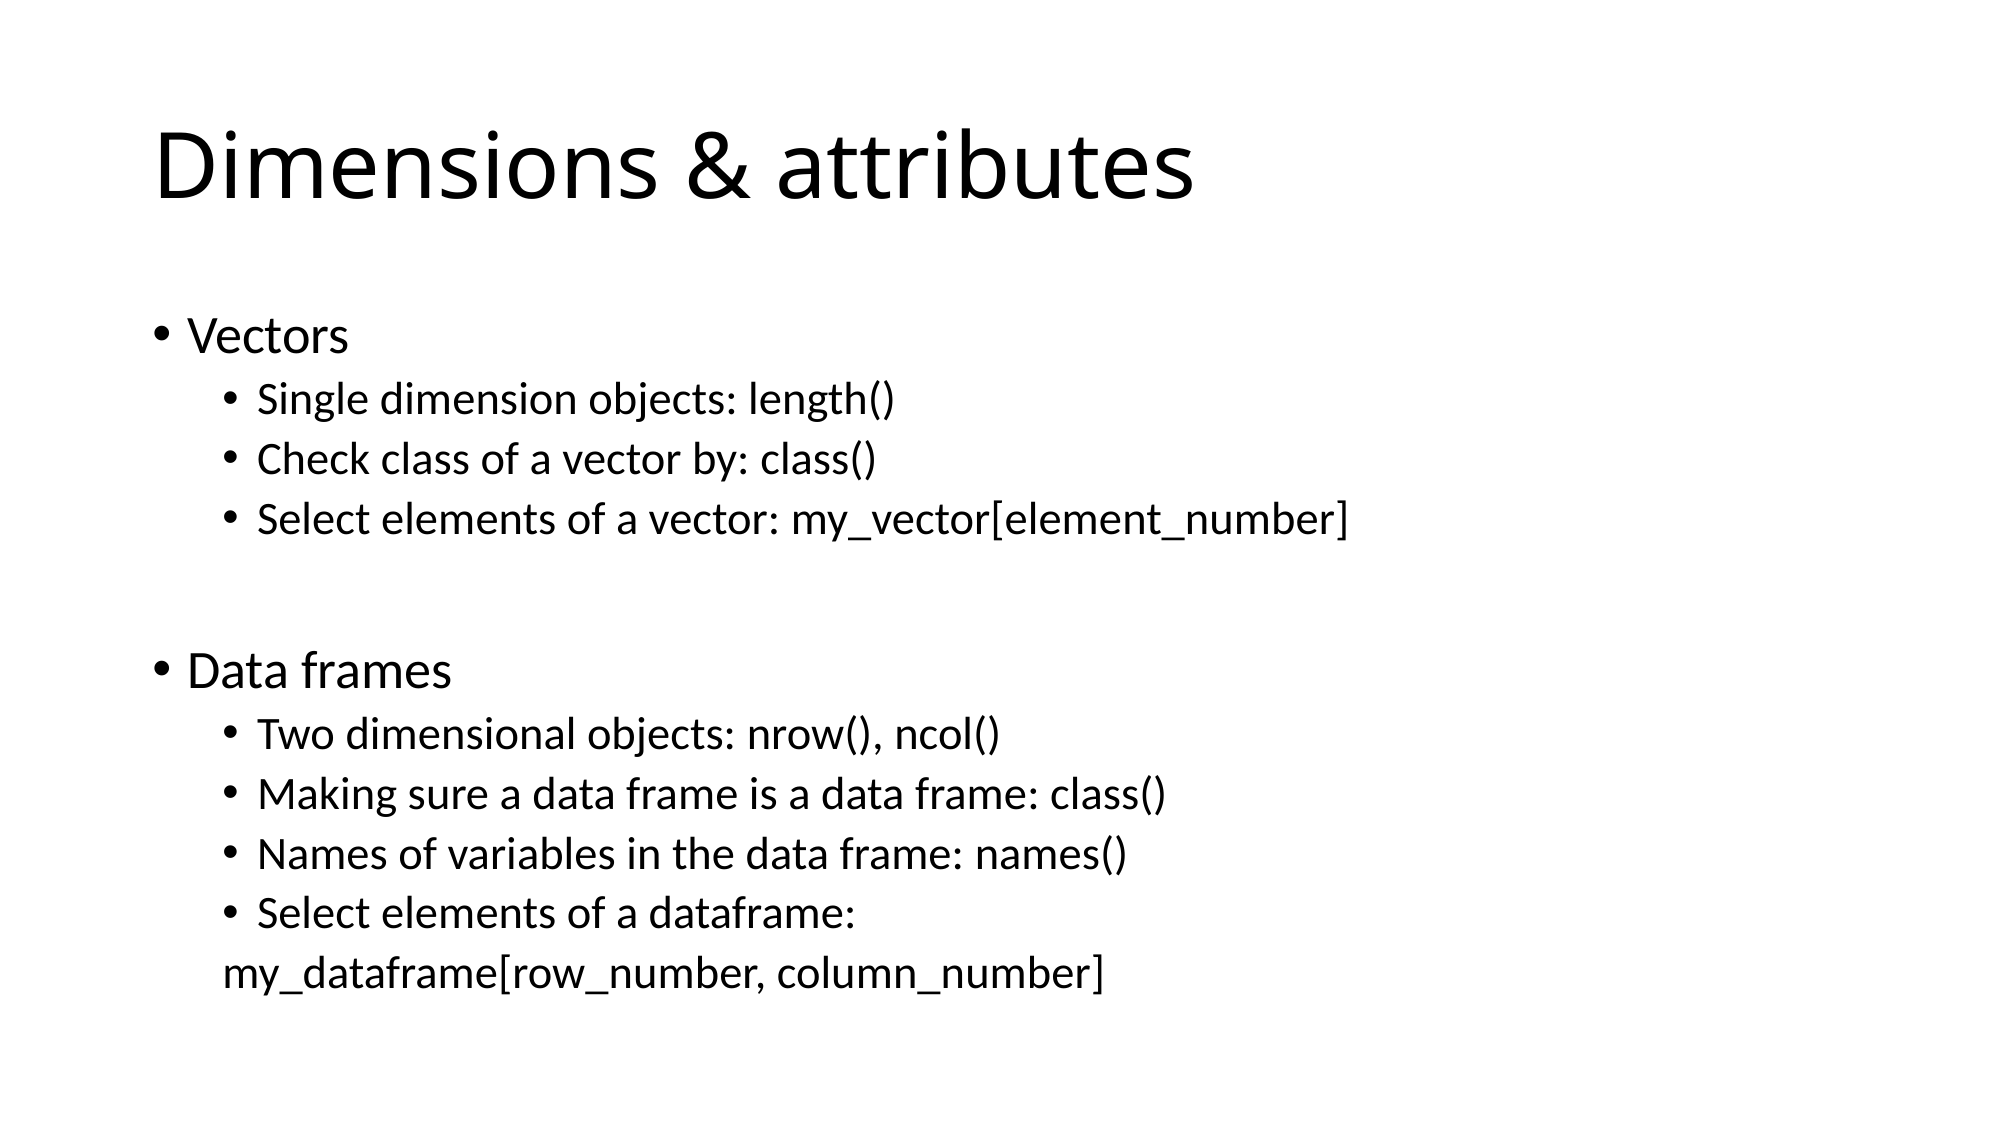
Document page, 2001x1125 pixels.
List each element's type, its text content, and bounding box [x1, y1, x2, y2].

title Dimensions & attributes [137, 59, 1863, 278]
list Vectors Single dimension objects: length() Check class of a vector by: class() Select elements of a vector: my_vector[element_number] Data frames Two dimensional objects: nrow(), ncol() Making sure a data frame is a data frame: class() Names of variables in the data frame: names() Select elements of a dataframe: my_dataframe[row_number, column_number] [137, 299, 1863, 1014]
